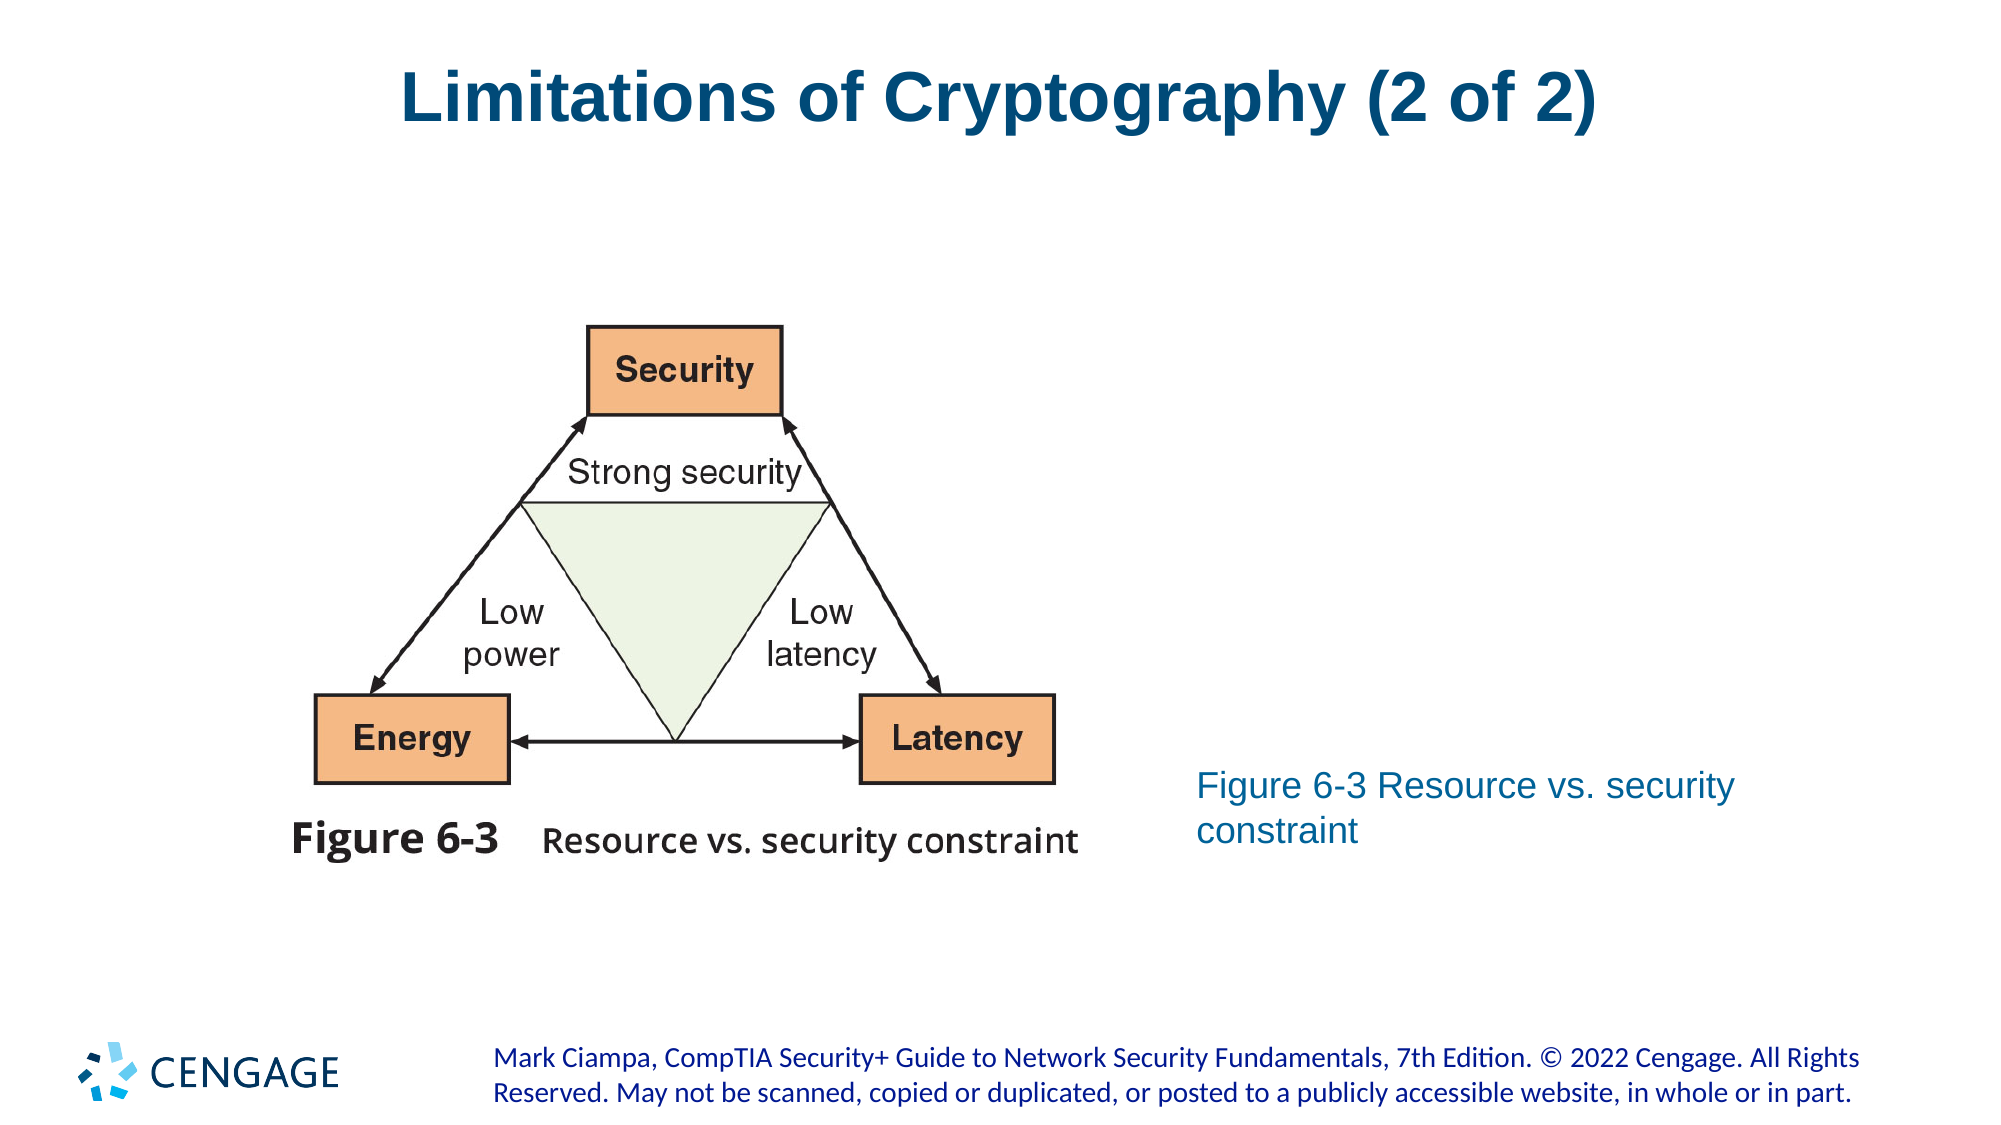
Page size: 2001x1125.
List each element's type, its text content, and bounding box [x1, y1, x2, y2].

list Figure 6-3 Resource vs. security constraint [1196, 760, 1849, 863]
picture [78, 1042, 338, 1101]
title Limitations of Cryptography (2 of 2) [137, 59, 1863, 171]
picture [294, 324, 1078, 863]
